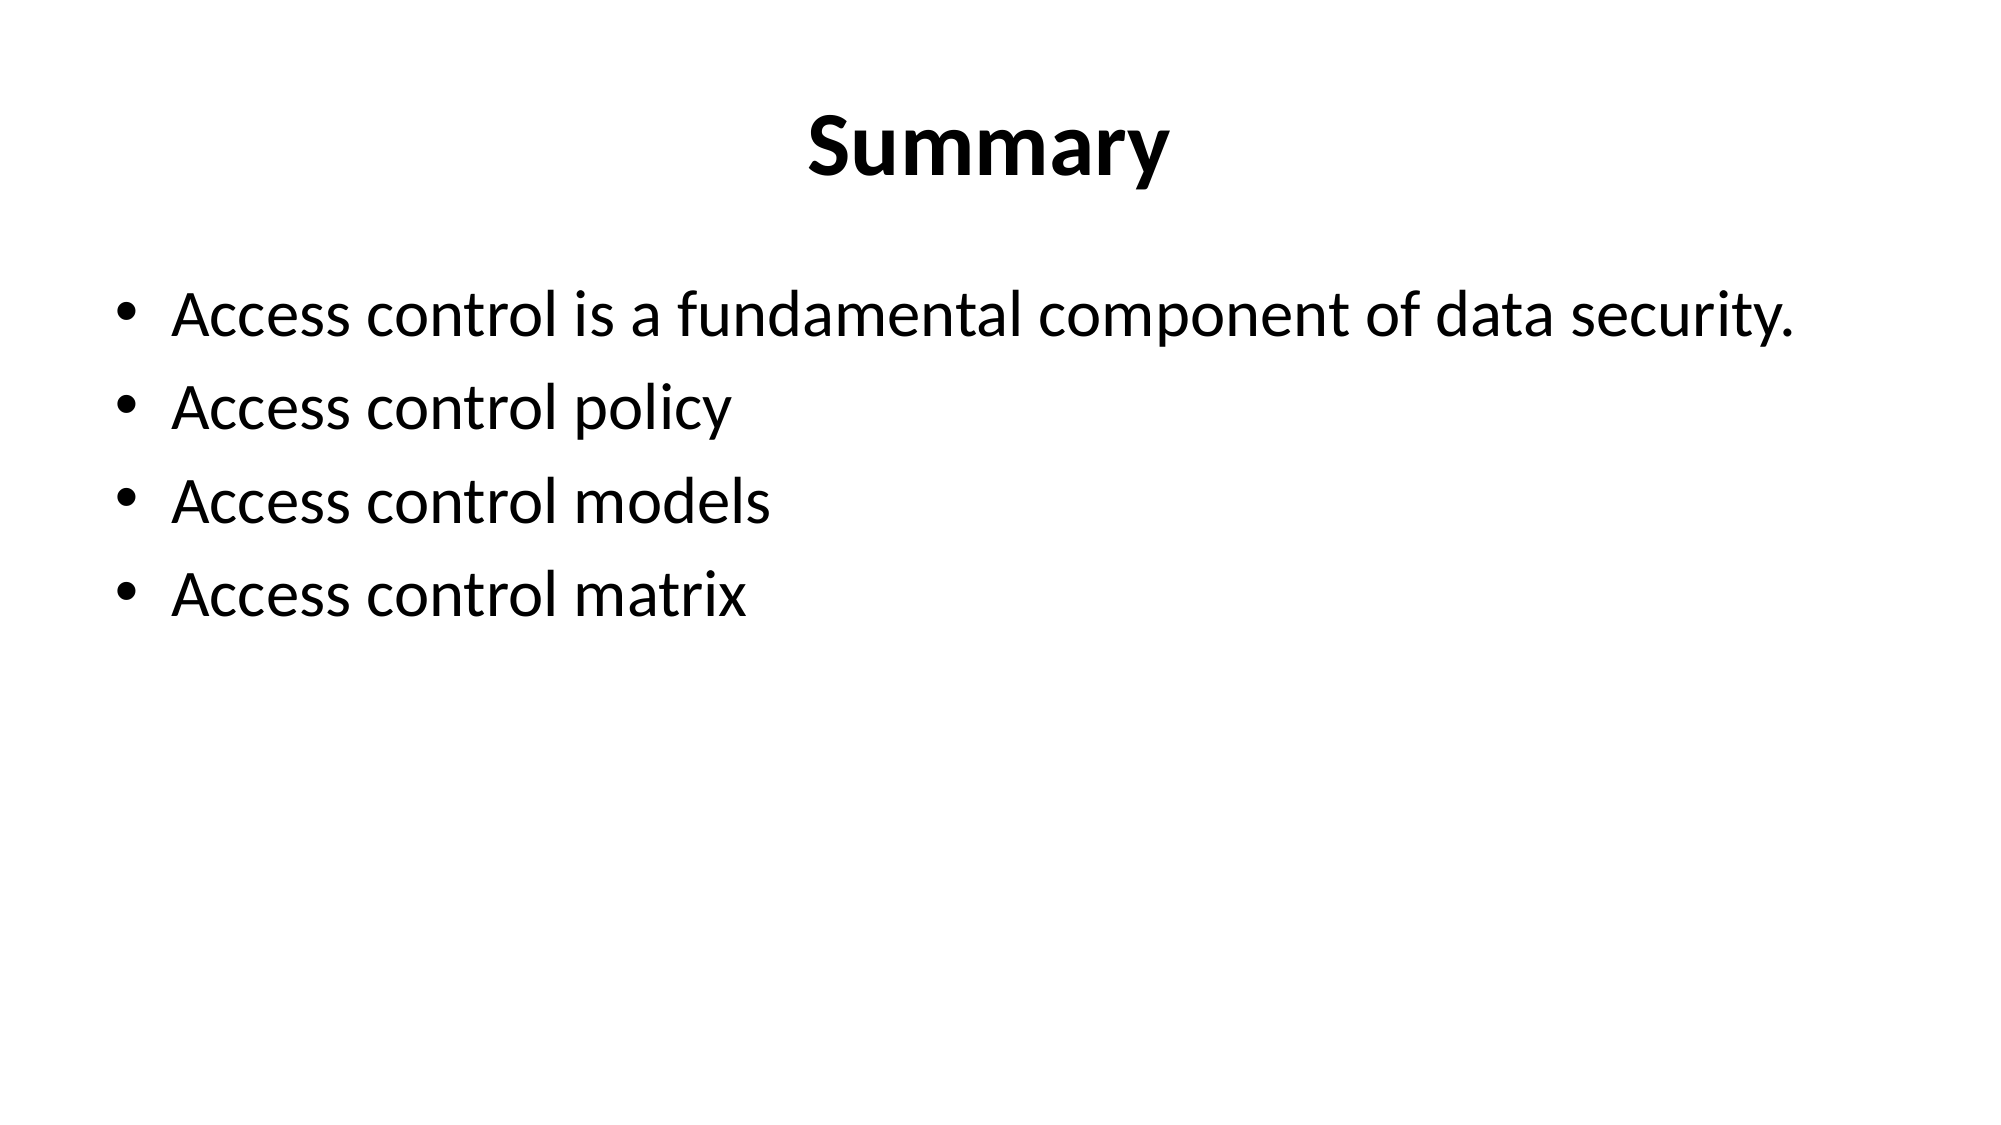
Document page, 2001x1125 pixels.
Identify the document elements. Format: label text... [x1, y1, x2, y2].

title Summary [99, 45, 1900, 233]
list Access control is a fundamental component of data security. Access control policy Access control models Access control matrix [99, 262, 1900, 1005]
